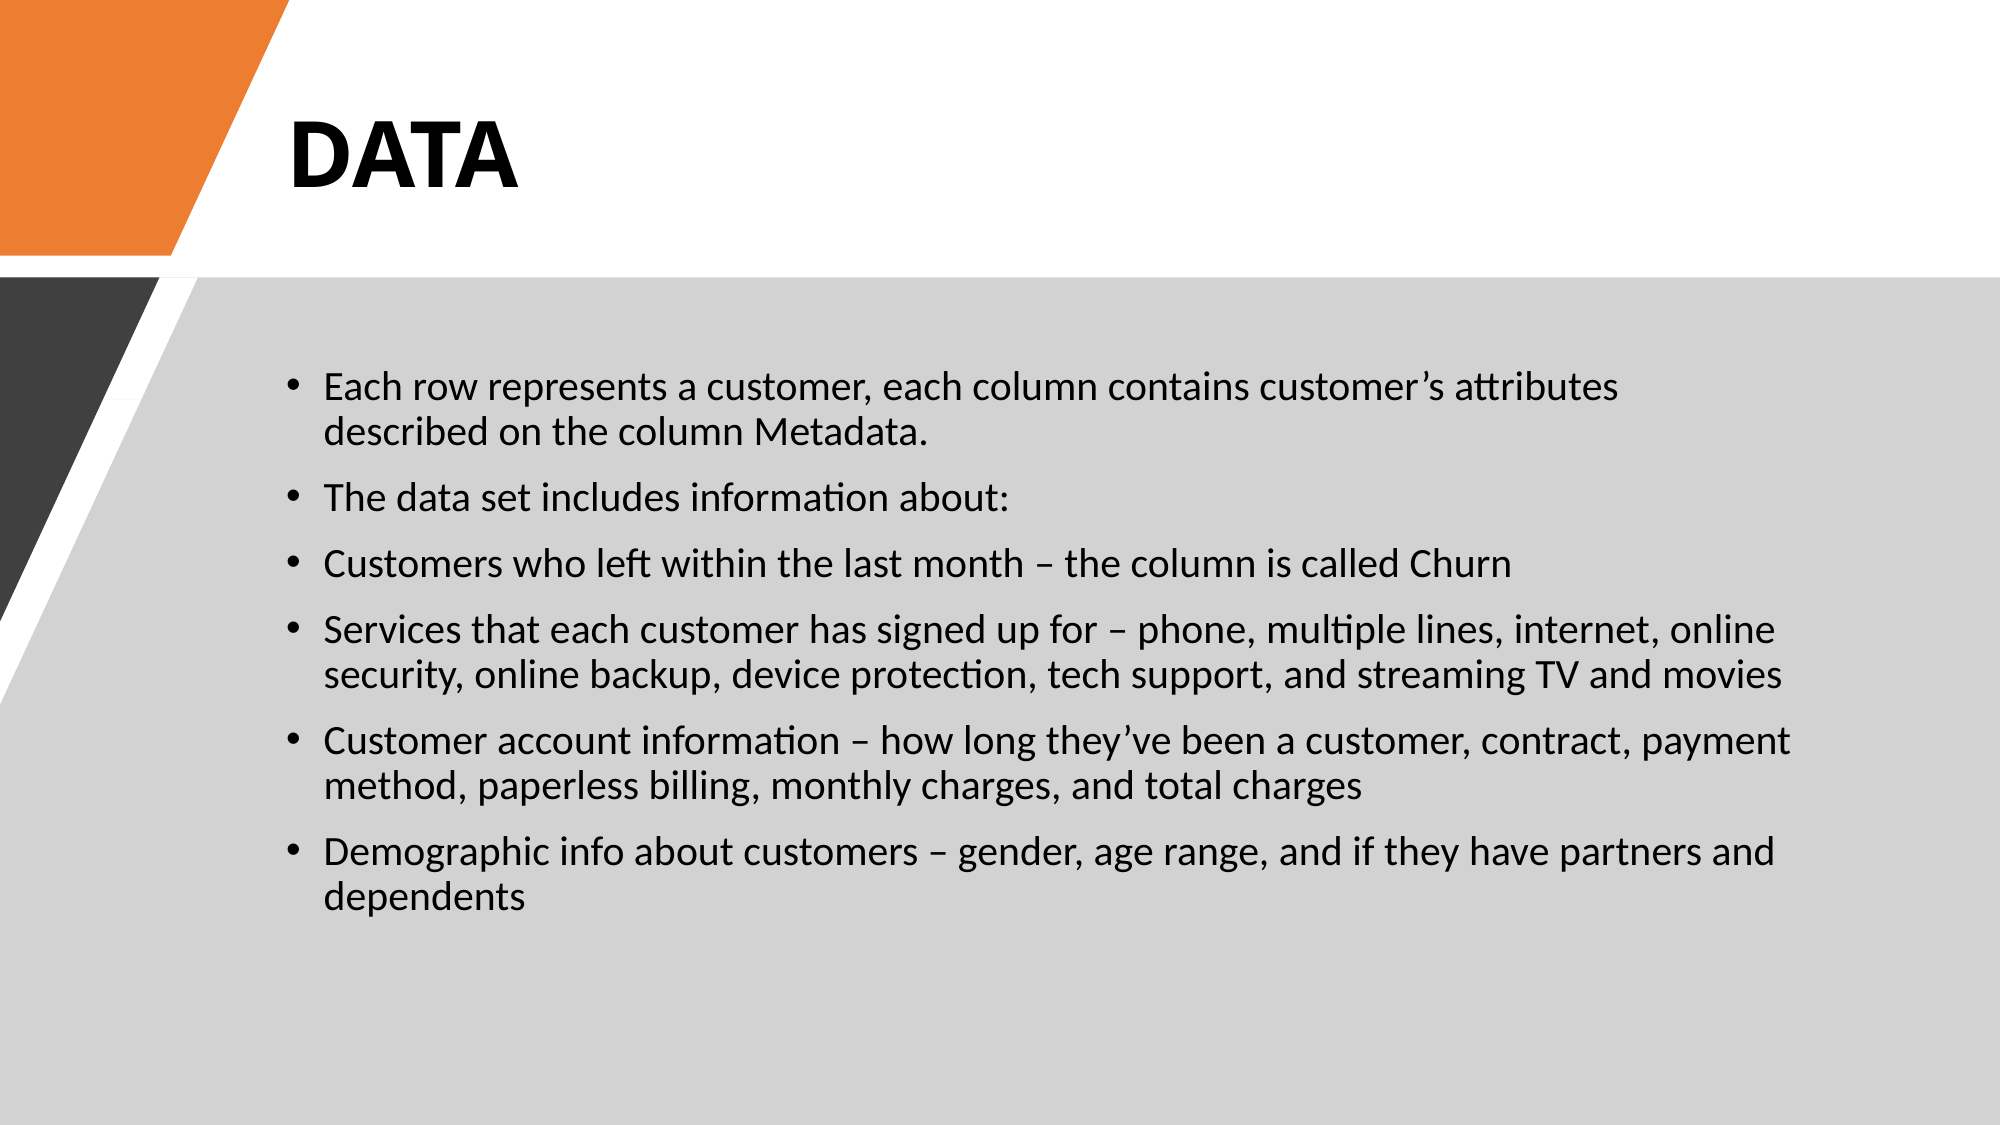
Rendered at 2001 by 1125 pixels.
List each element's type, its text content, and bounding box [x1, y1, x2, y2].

title DATA [271, 60, 1808, 255]
text_box [0, 0, 291, 257]
list Each row represents a customer, each column contains customer’s attributes described on the column Metadata. The data set includes information about: Customers who left within the last month – the column is called Churn Services that each customer has signed up for – phone, multiple lines, internet, online security, online backup, device protection, tech support, and streaming TV and movies Customer account information – how long they’ve been a customer, contract, payment method, paperless billing, monthly charges, and total charges Demographic info about customers – gender, age range, and if they have partners and dependents [271, 356, 1808, 1020]
text_box [0, 276, 162, 622]
text_box [0, 276, 2000, 1125]
